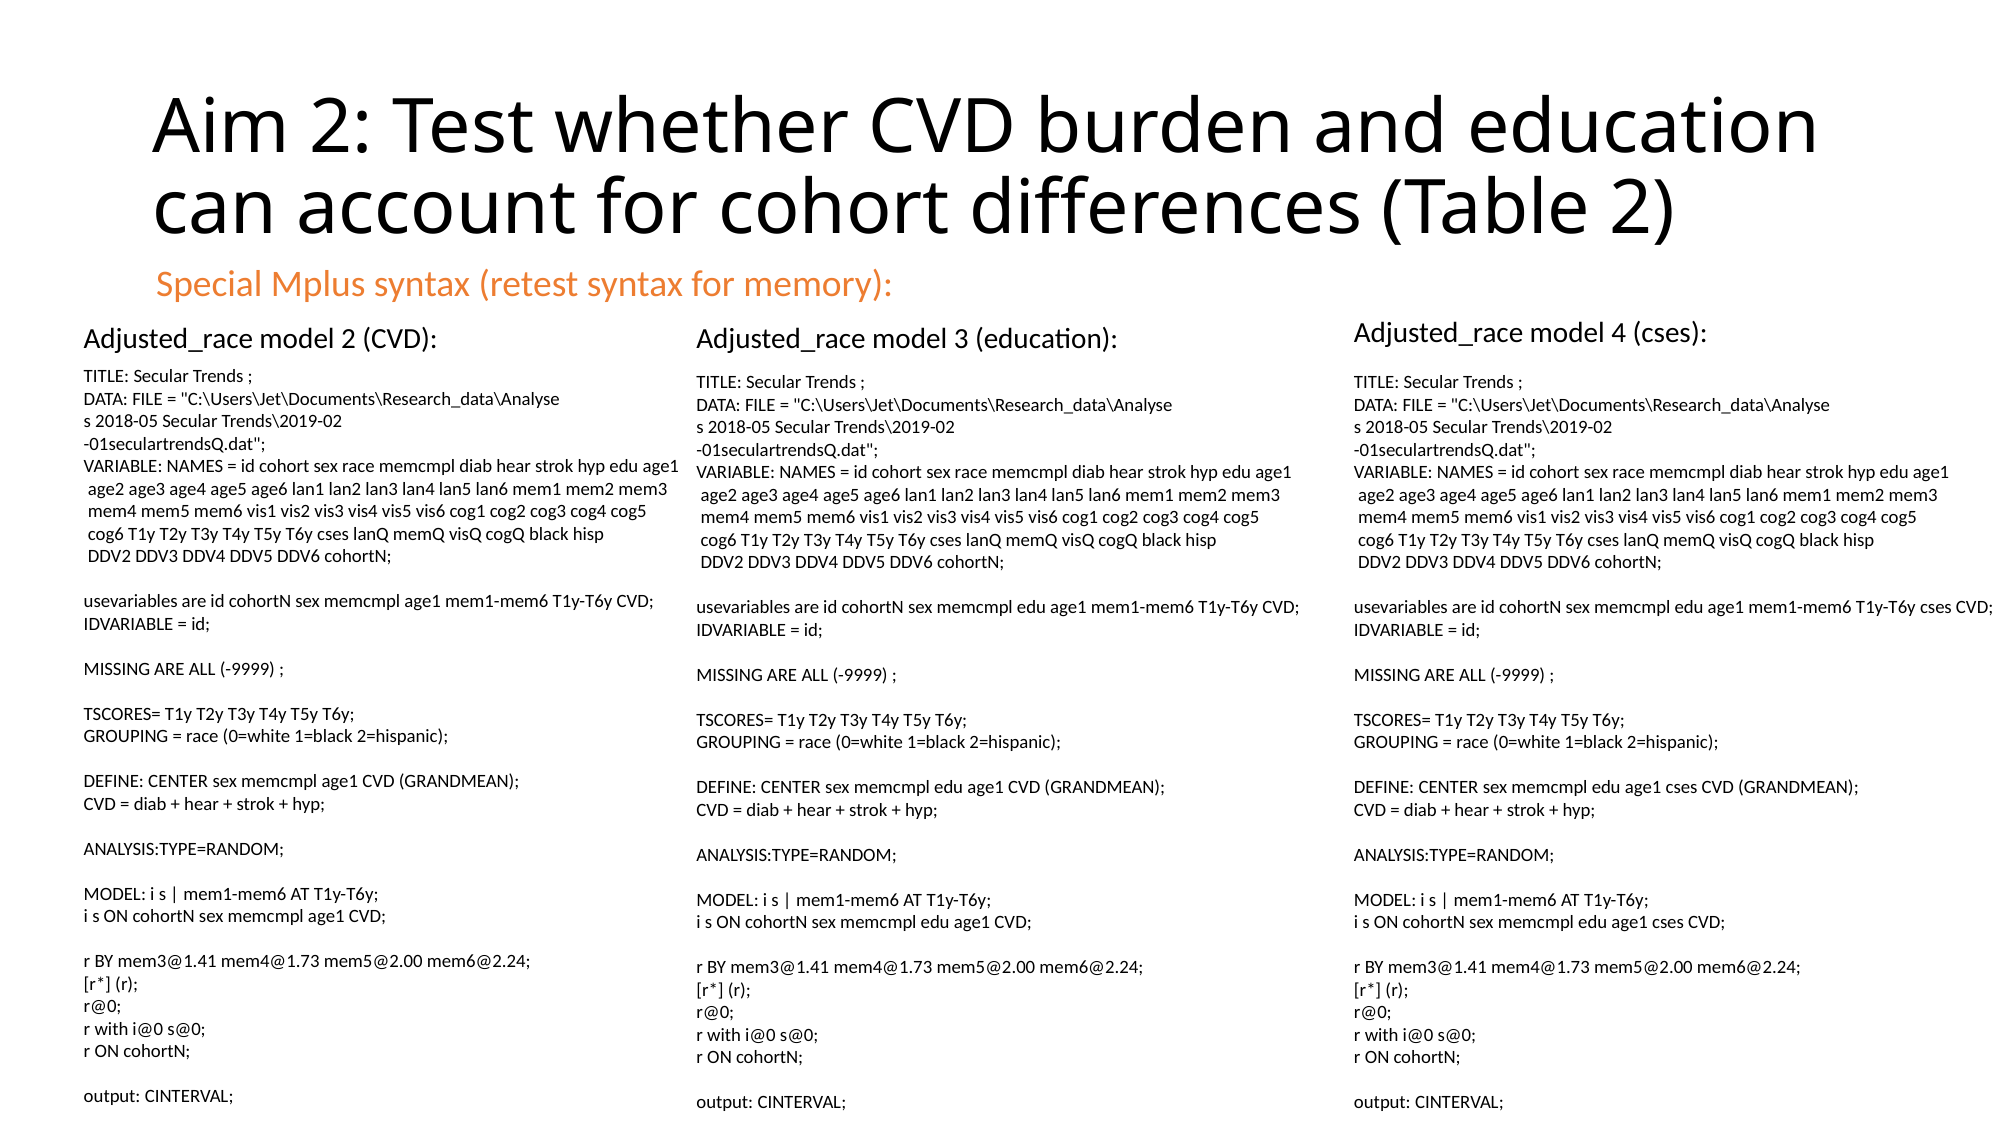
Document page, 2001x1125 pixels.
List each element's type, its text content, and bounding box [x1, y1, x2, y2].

text_box TITLE: Secular Trends ; DATA: FILE = "C:\Users\Jet\Documents\Research_data\Analyse s 2018-05 Secular Trends\2019-02 -01seculartrendsQ.dat"; VARIABLE: NAMES = id cohort sex race memcmpl diab hear strok hyp edu age1 age2 age3 age4 age5 age6 lan1 lan2 lan3 lan4 lan5 lan6 mem1 mem2 mem3 mem4 mem5 mem6 vis1 vis2 vis3 vis4 vis5 vis6 cog1 cog2 cog3 cog4 cog5 cog6 T1y T2y T3y T4y T5y T6y cses lanQ memQ visQ cogQ black hisp DDV2 DDV3 DDV4 DDV5 DDV6 cohortN; usevariables are id cohortN sex memcmpl age1 mem1-mem6 T1y-T6y CVD; IDVARIABLE = id; MISSING ARE ALL (-9999) ; TSCORES= T1y T2y T3y T4y T5y T6y; GROUPING = race (0=white 1=black 2=hispanic); DEFINE: CENTER sex memcmpl age1 CVD (GRANDMEAN); CVD = diab + hear + strok + hyp; ANALYSIS:TYPE=RANDOM; MODEL: i s | mem1-mem6 AT T1y-T6y; i s ON cohortN sex memcmpl age1 CVD; r BY mem3@1.41 mem4@1.73 mem5@2.00 mem6@2.24; [r*] (r); r@0; r with i@0 s@0; r ON cohortN; output: CINTERVAL; [68, 356, 681, 1125]
text_box TITLE: Secular Trends ; DATA: FILE = "C:\Users\Jet\Documents\Research_data\Analyse s 2018-05 Secular Trends\2019-02 -01seculartrendsQ.dat"; VARIABLE: NAMES = id cohort sex race memcmpl diab hear strok hyp edu age1 age2 age3 age4 age5 age6 lan1 lan2 lan3 lan4 lan5 lan6 mem1 mem2 mem3 mem4 mem5 mem6 vis1 vis2 vis3 vis4 vis5 vis6 cog1 cog2 cog3 cog4 cog5 cog6 T1y T2y T3y T4y T5y T6y cses lanQ memQ visQ cogQ black hisp DDV2 DDV3 DDV4 DDV5 DDV6 cohortN; usevariables are id cohortN sex memcmpl edu age1 mem1-mem6 T1y-T6y cses CVD; IDVARIABLE = id; MISSING ARE ALL (-9999) ; TSCORES= T1y T2y T3y T4y T5y T6y; GROUPING = race (0=white 1=black 2=hispanic); DEFINE: CENTER sex memcmpl edu age1 cses CVD (GRANDMEAN); CVD = diab + hear + strok + hyp; ANALYSIS:TYPE=RANDOM; MODEL: i s | mem1-mem6 AT T1y-T6y; i s ON cohortN sex memcmpl edu age1 cses CVD; r BY mem3@1.41 mem4@1.73 mem5@2.00 mem6@2.24; [r*] (r); r@0; r with i@0 s@0; r ON cohortN; output: CINTERVAL; [1339, 362, 2000, 1125]
text_box Adjusted_race model 2 (CVD): [68, 312, 538, 362]
text_box Adjusted_race model 3 (education): [681, 312, 1151, 362]
title Aim 2: Test whether CVD burden and education can account for cohort differences (Table 2) [137, 59, 1863, 278]
text_box Adjusted_race model 4 (cses): [1339, 306, 1808, 356]
text_box TITLE: Secular Trends ; DATA: FILE = "C:\Users\Jet\Documents\Research_data\Analyse s 2018-05 Secular Trends\2019-02 -01seculartrendsQ.dat"; VARIABLE: NAMES = id cohort sex race memcmpl diab hear strok hyp edu age1 age2 age3 age4 age5 age6 lan1 lan2 lan3 lan4 lan5 lan6 mem1 mem2 mem3 mem4 mem5 mem6 vis1 vis2 vis3 vis4 vis5 vis6 cog1 cog2 cog3 cog4 cog5 cog6 T1y T2y T3y T4y T5y T6y cses lanQ memQ visQ cogQ black hisp DDV2 DDV3 DDV4 DDV5 DDV6 cohortN; usevariables are id cohortN sex memcmpl edu age1 mem1-mem6 T1y-T6y CVD; IDVARIABLE = id; MISSING ARE ALL (-9999) ; TSCORES= T1y T2y T3y T4y T5y T6y; GROUPING = race (0=white 1=black 2=hispanic); DEFINE: CENTER sex memcmpl edu age1 CVD (GRANDMEAN); CVD = diab + hear + strok + hyp; ANALYSIS:TYPE=RANDOM; MODEL: i s | mem1-mem6 AT T1y-T6y; i s ON cohortN sex memcmpl edu age1 CVD; r BY mem3@1.41 mem4@1.73 mem5@2.00 mem6@2.24; [r*] (r); r@0; r with i@0 s@0; r ON cohortN; output: CINTERVAL; [681, 362, 1339, 1125]
text_box Special Mplus syntax (retest syntax for memory): [141, 251, 1070, 312]
